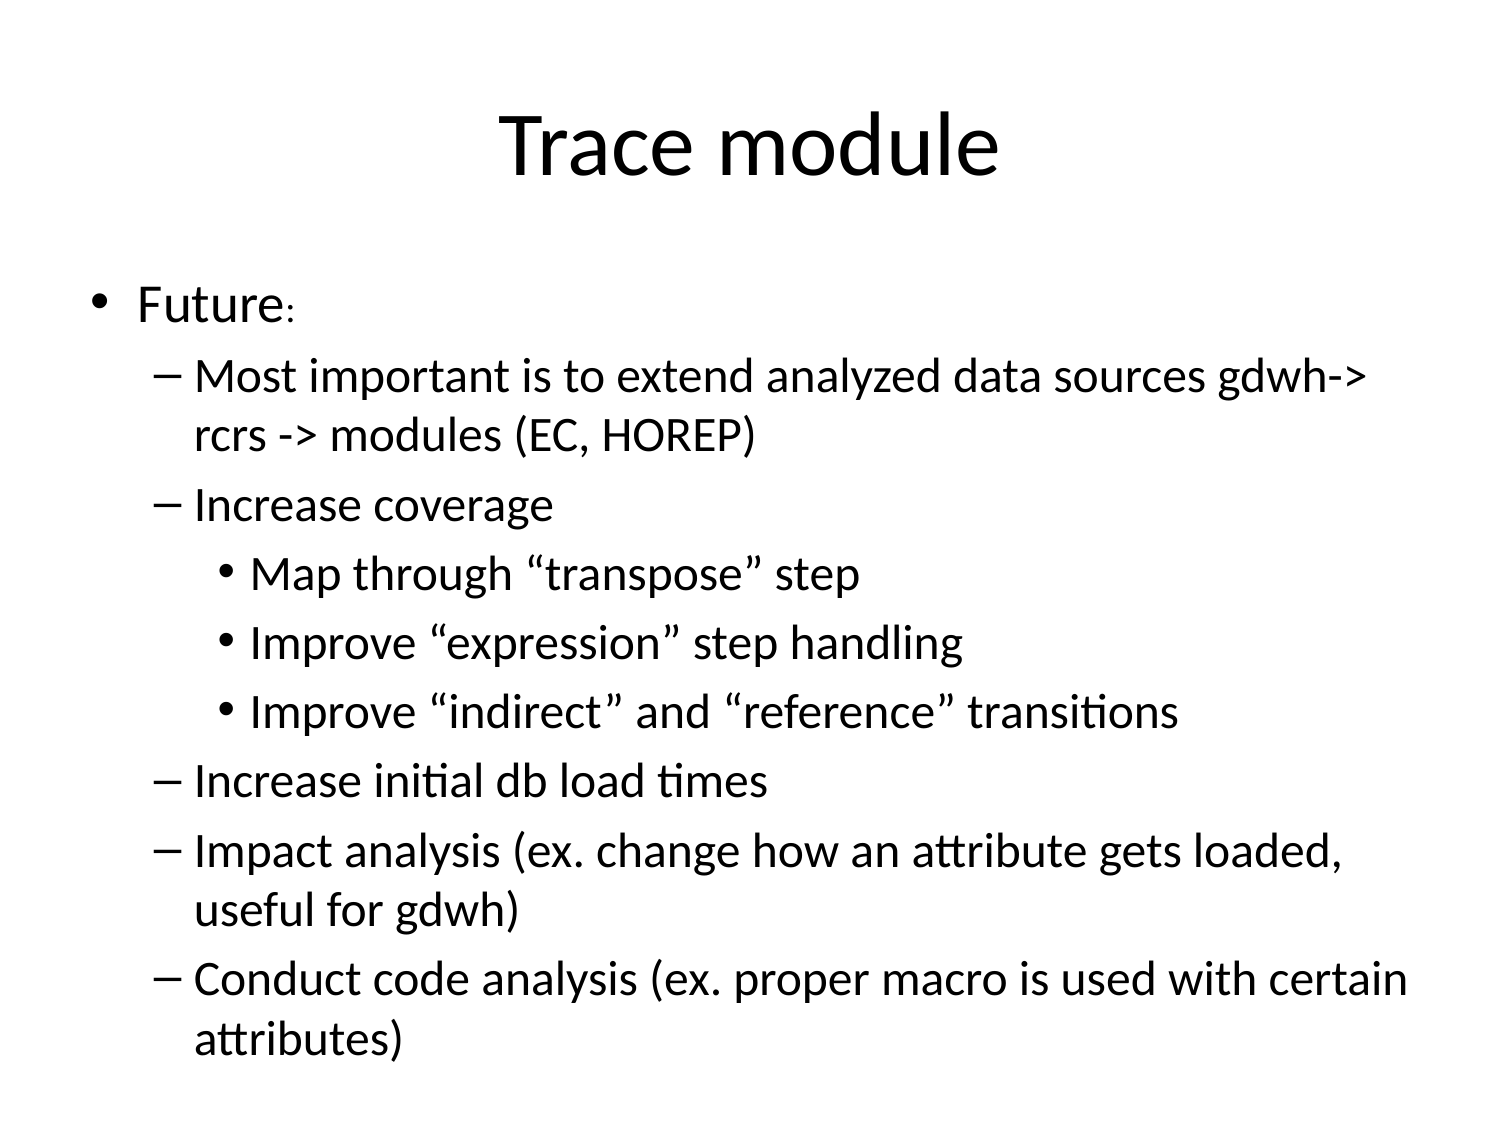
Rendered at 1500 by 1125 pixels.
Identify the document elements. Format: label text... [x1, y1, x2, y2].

title Trace module [75, 45, 1425, 233]
list Future: Most important is to extend analyzed data sources gdwh-> rcrs -> modules (EC, HOREP) Increase coverage Map through “transpose” step Improve “expression” step handling Improve “indirect” and “reference” transitions Increase initial db load times Impact analysis (ex. change how an attribute gets loaded, useful for gdwh) Conduct code analysis (ex. proper macro is used with certain attributes) [75, 259, 1425, 1075]
